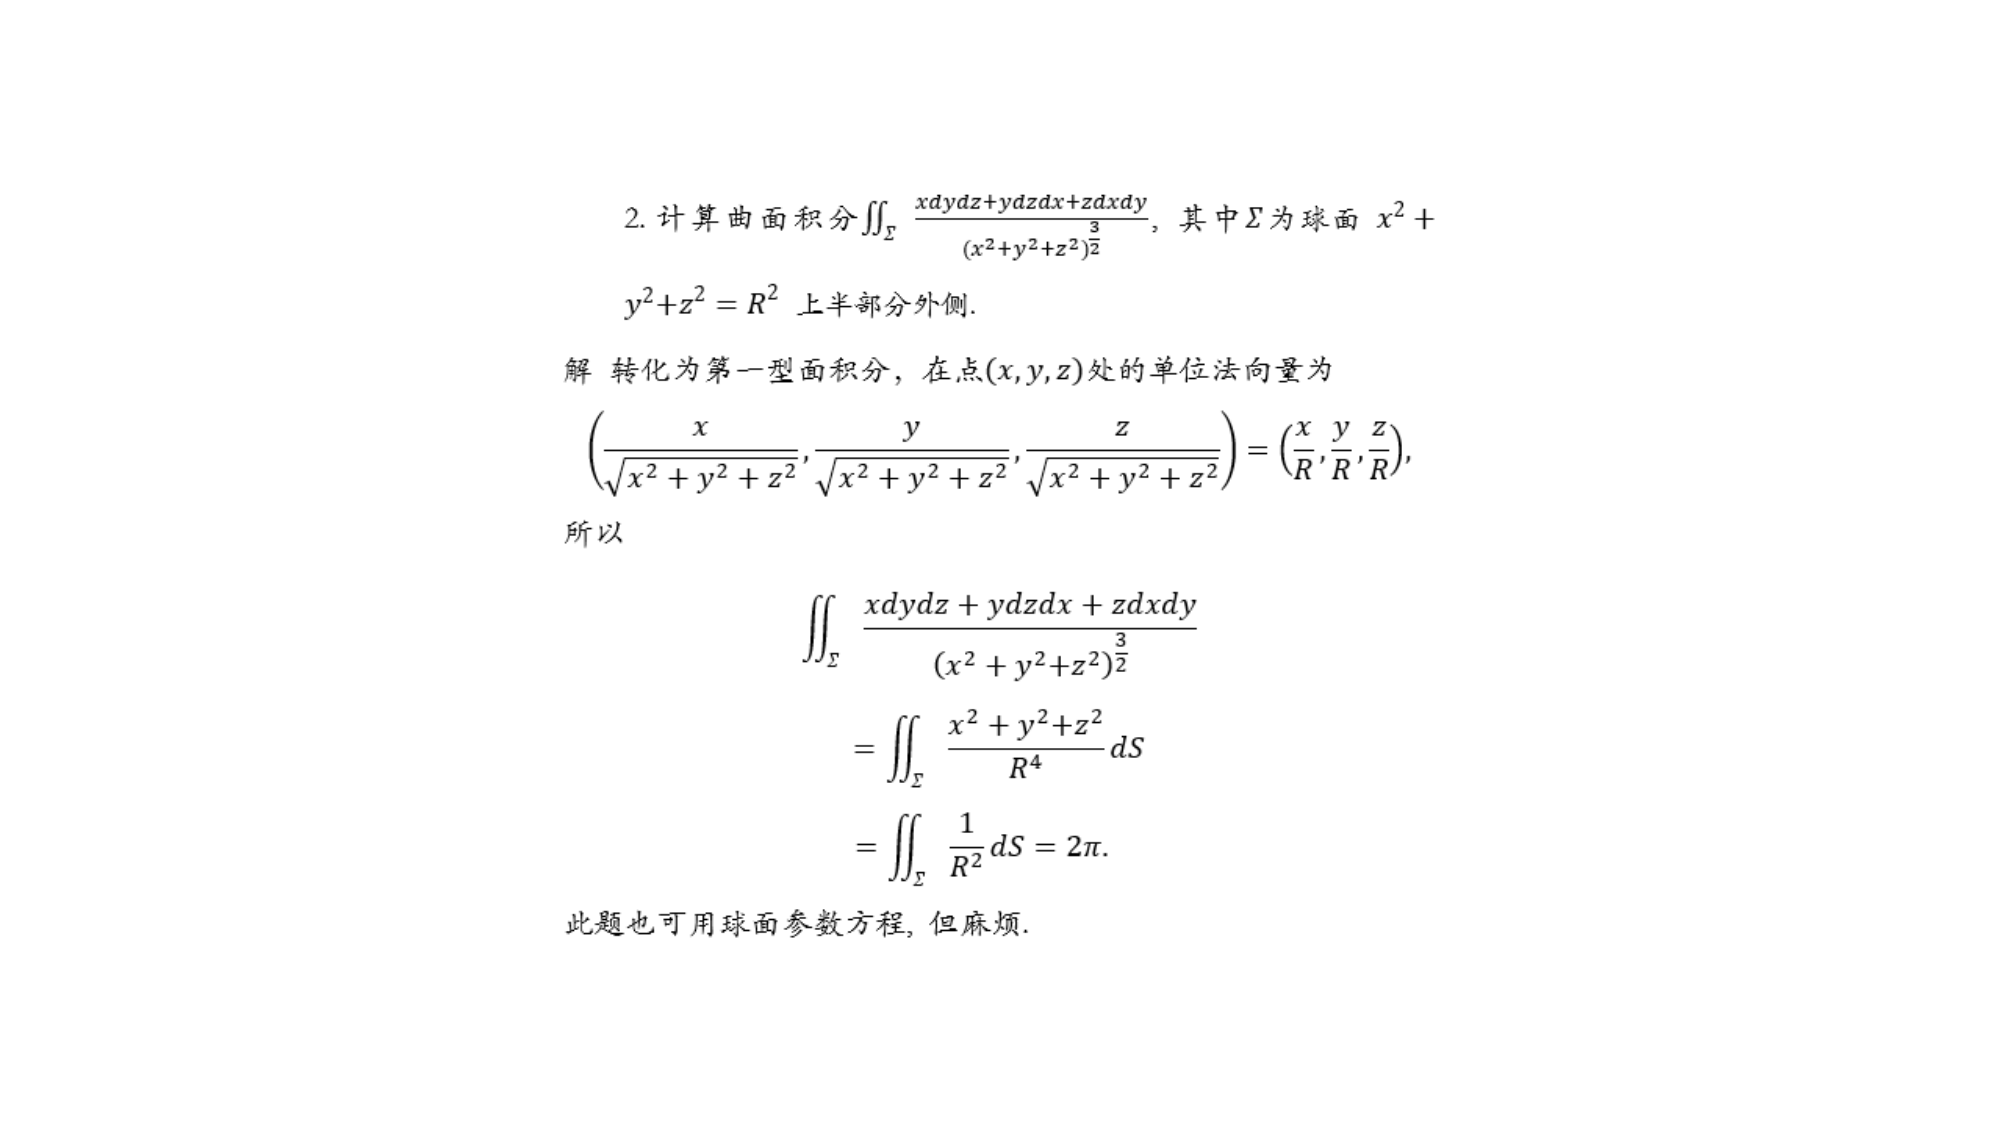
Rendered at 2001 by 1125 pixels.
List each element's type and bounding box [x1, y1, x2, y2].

picture [537, 145, 1463, 980]
